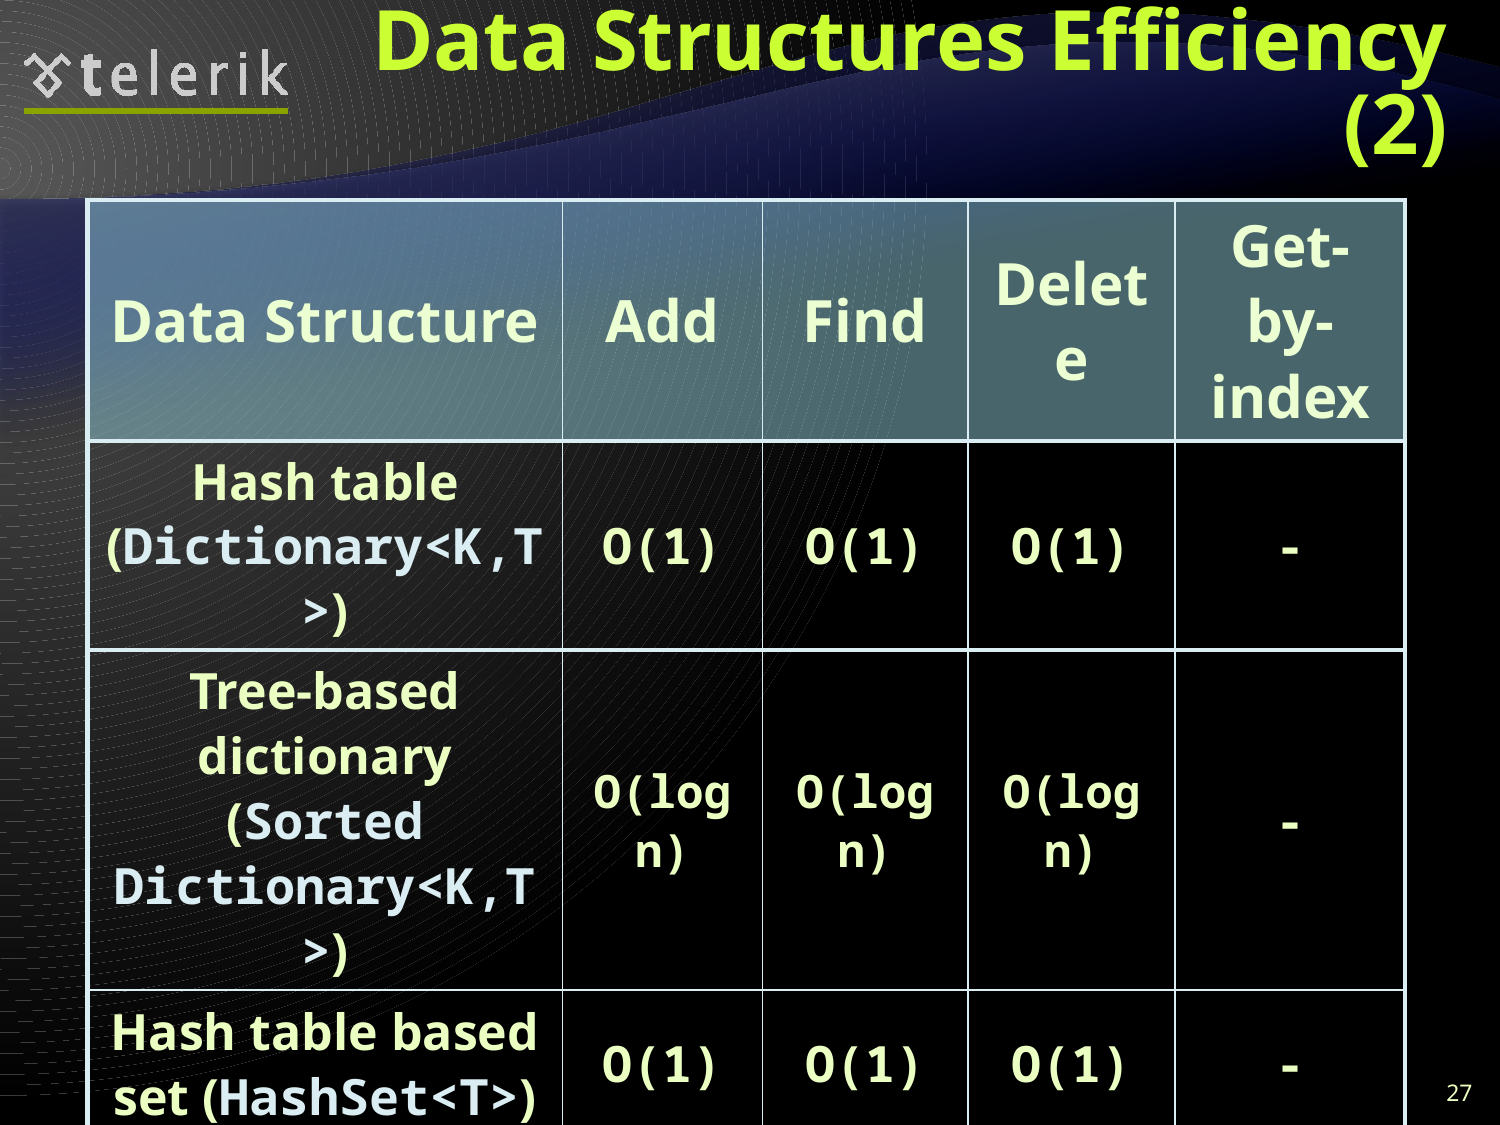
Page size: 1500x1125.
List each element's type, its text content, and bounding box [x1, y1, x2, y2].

table_cell O(1) [763, 443, 967, 648]
table_cell O(1) [969, 991, 1174, 1125]
table_cell O(1) [763, 991, 967, 1125]
slide_number 27 [1412, 1074, 1488, 1113]
table_cell O(log n) [763, 652, 967, 989]
table_cell Tree-based dictionary (Sorted Dictionary<K,T>) [90, 652, 562, 989]
table_cell - [1176, 443, 1403, 648]
table_header Find [763, 202, 967, 439]
table_header Get-by-index [1176, 202, 1403, 439]
table_cell O(1) [563, 991, 762, 1125]
table_header Add [563, 202, 762, 439]
table_cell Hash table based set (HashSet<T>) [90, 991, 562, 1125]
table_cell - [1176, 991, 1403, 1125]
table_header Data Structure [90, 202, 562, 439]
title Data Structures Efficiency (2) [300, 12, 1463, 163]
table_cell - [1176, 652, 1403, 989]
table_cell O(log n) [969, 652, 1174, 989]
table_header Delete [969, 202, 1174, 439]
table_cell O(log n) [563, 652, 762, 989]
picture [24, 49, 288, 114]
table_cell O(1) [969, 443, 1174, 648]
table_cell Hash table (Dictionary<K,T>) [90, 443, 562, 648]
table_cell O(1) [563, 443, 762, 648]
